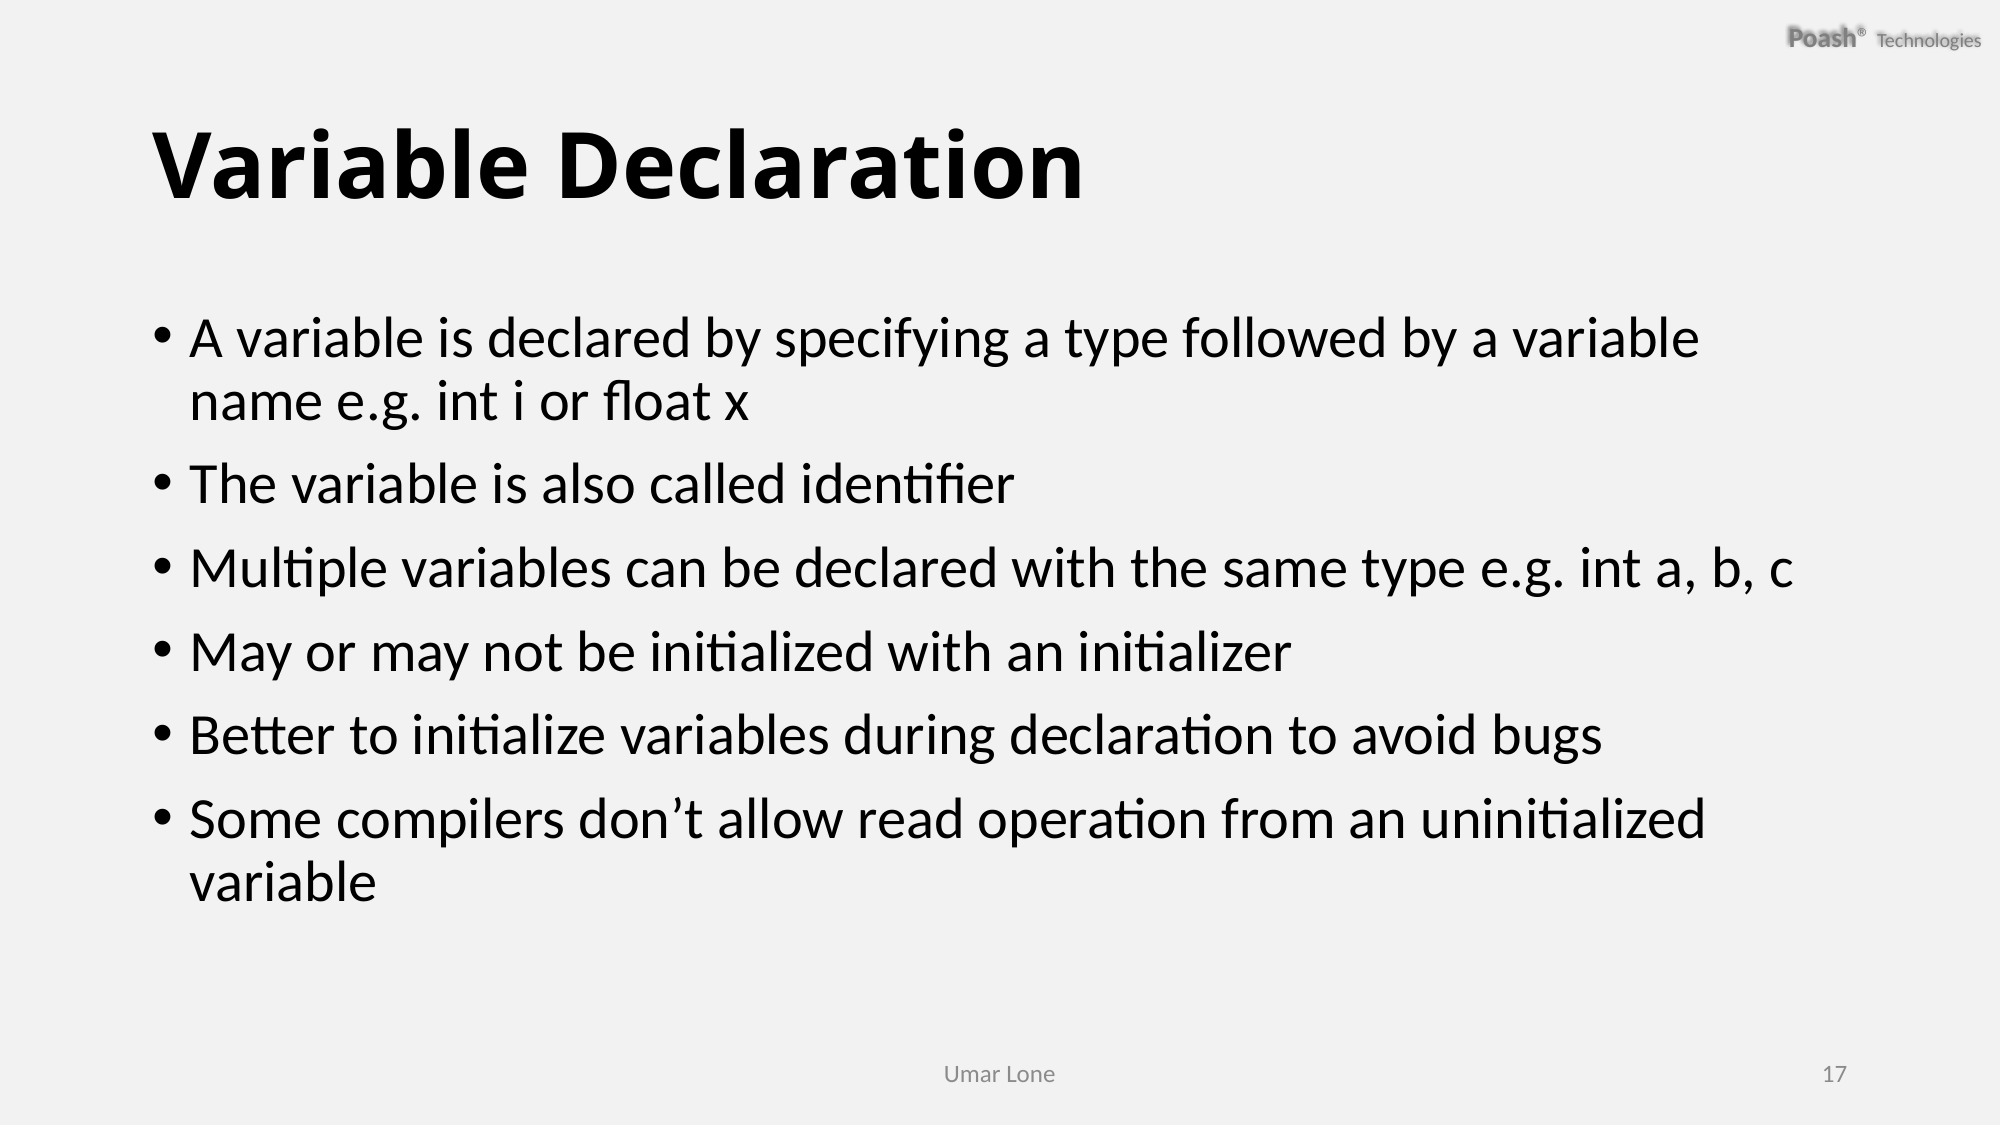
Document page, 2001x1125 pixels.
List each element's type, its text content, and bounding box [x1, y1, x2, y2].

title Variable Declaration [137, 59, 1863, 278]
list A variable is declared by specifying a type followed by a variable name e.g. int i or float x The variable is also called identifier Multiple variables can be declared with the same type e.g. int a, b, c May or may not be initialized with an initializer Better to initialize variables during declaration to avoid bugs Some compilers don’t allow read operation from an uninitialized variable [137, 299, 1863, 1014]
slide_number 17 [1412, 1042, 1863, 1103]
footer Umar Lone [662, 1042, 1338, 1103]
